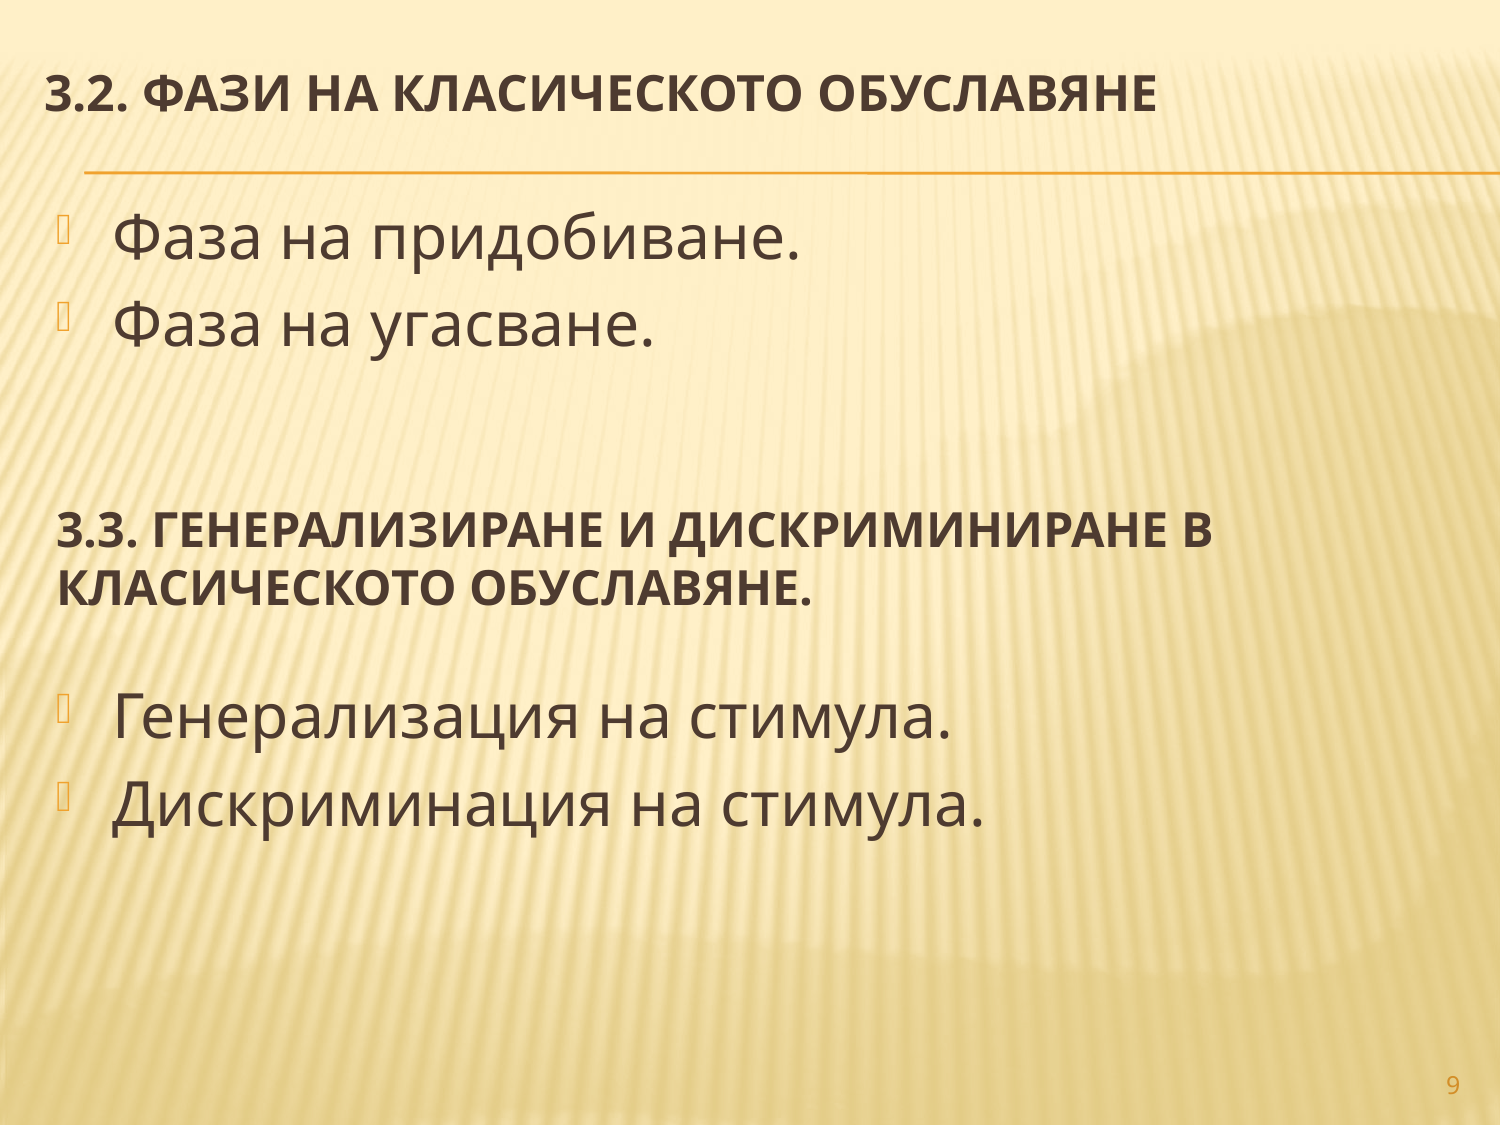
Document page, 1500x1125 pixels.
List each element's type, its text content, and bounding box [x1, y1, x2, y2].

text_box 3.2. ФАЗИ НА КЛАСИЧЕСКОТО ОБУСЛАВЯНЕ [29, 54, 1459, 190]
text_box Генерализация на стимула. Дискриминация на стимула. [41, 668, 1471, 901]
text_box 3.3. ГЕНЕРАЛИЗИРАНЕ И ДИСКРИМИНИРАНЕ В КЛАСИЧЕСКОТО ОБУСЛАВЯНЕ. [41, 491, 1471, 668]
slide_number 9 [1350, 1062, 1475, 1103]
text_box Фаза на придобиване. Фаза на угасване. [41, 189, 1471, 421]
